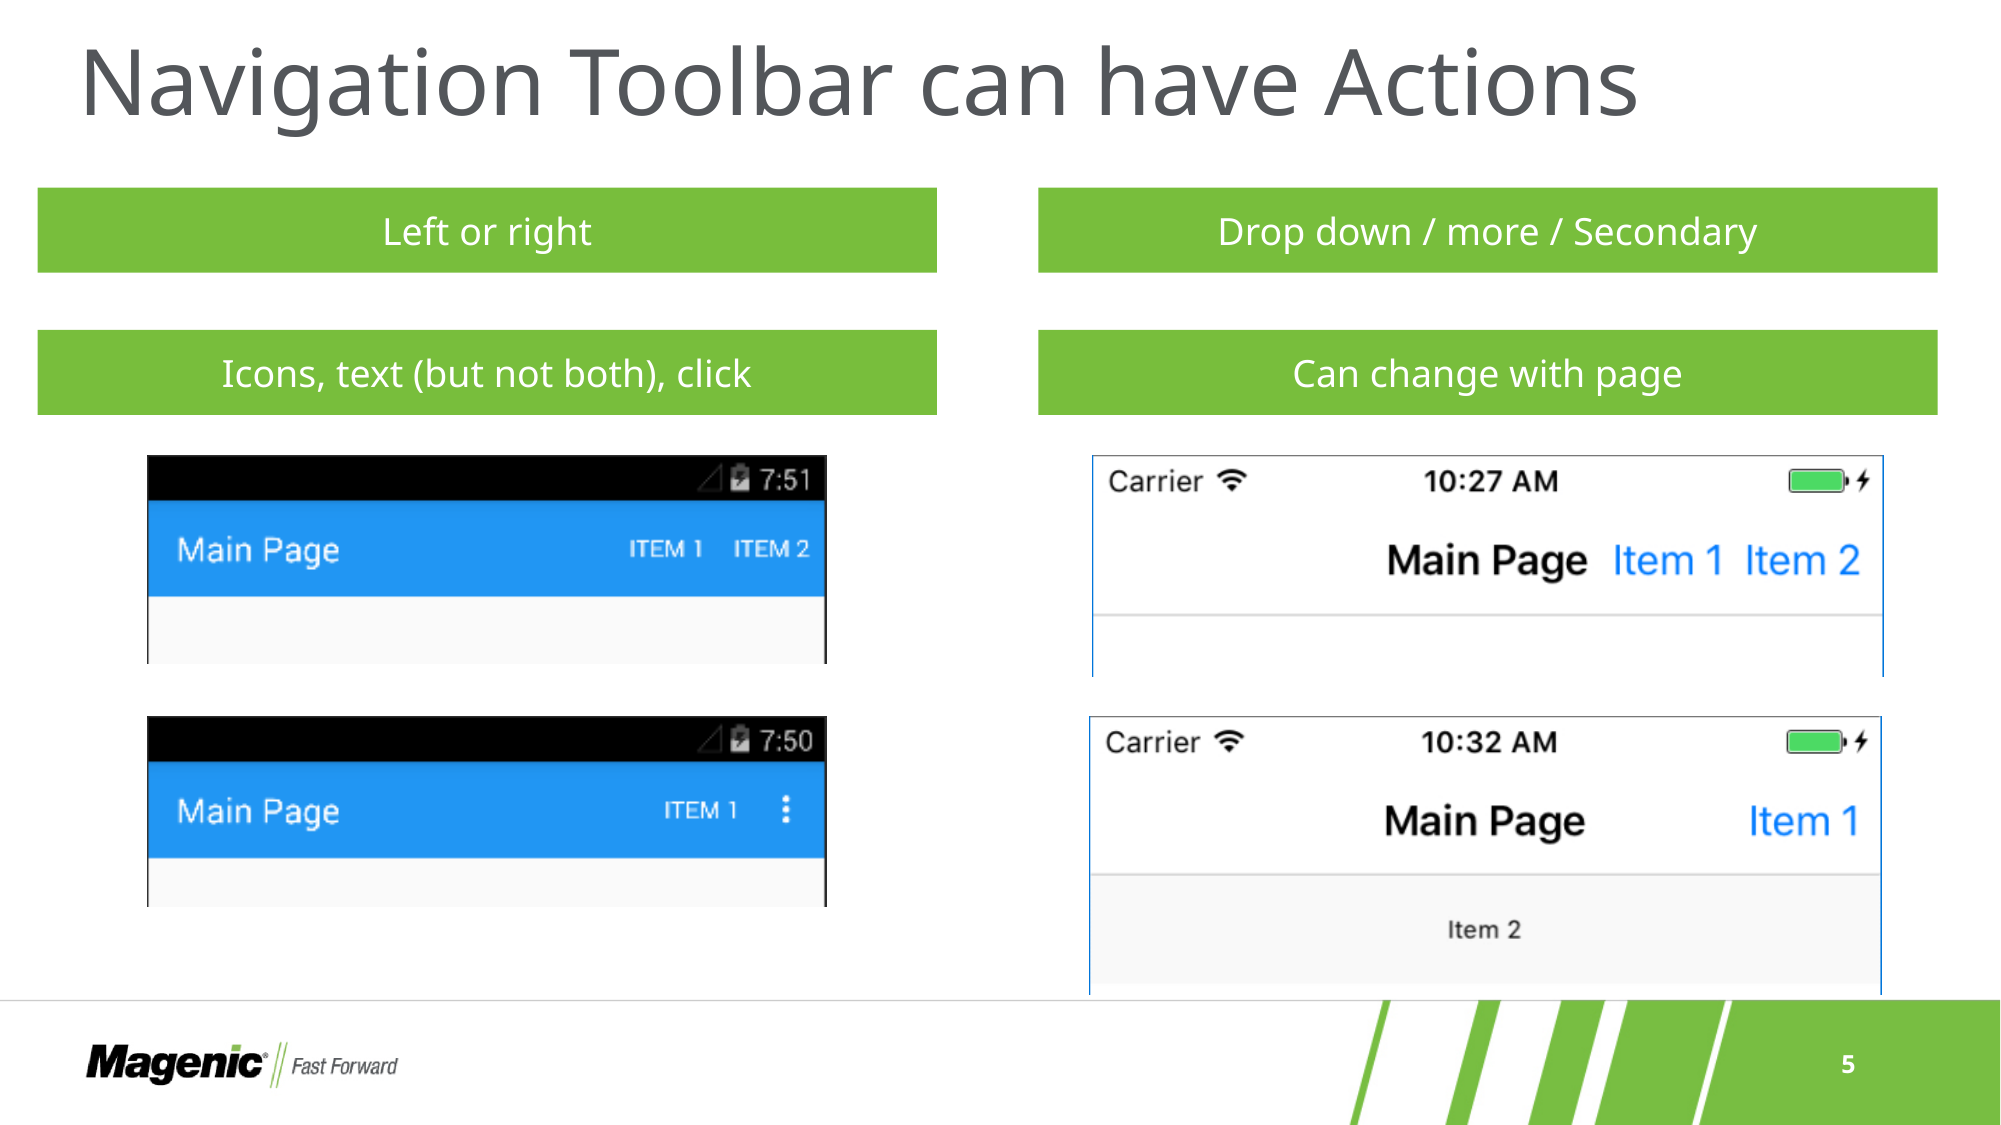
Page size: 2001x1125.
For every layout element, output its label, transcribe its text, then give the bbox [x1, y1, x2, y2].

title Navigation Toolbar can have Actions [63, 41, 1938, 131]
text_box Left or right [36, 187, 938, 274]
text_box Icons, text (but not both), click [36, 329, 938, 416]
picture [0, 0, 2001, 1125]
text_box Can change with page [1037, 329, 1939, 416]
text_box Drop down / more / Secondary [1037, 187, 1939, 274]
